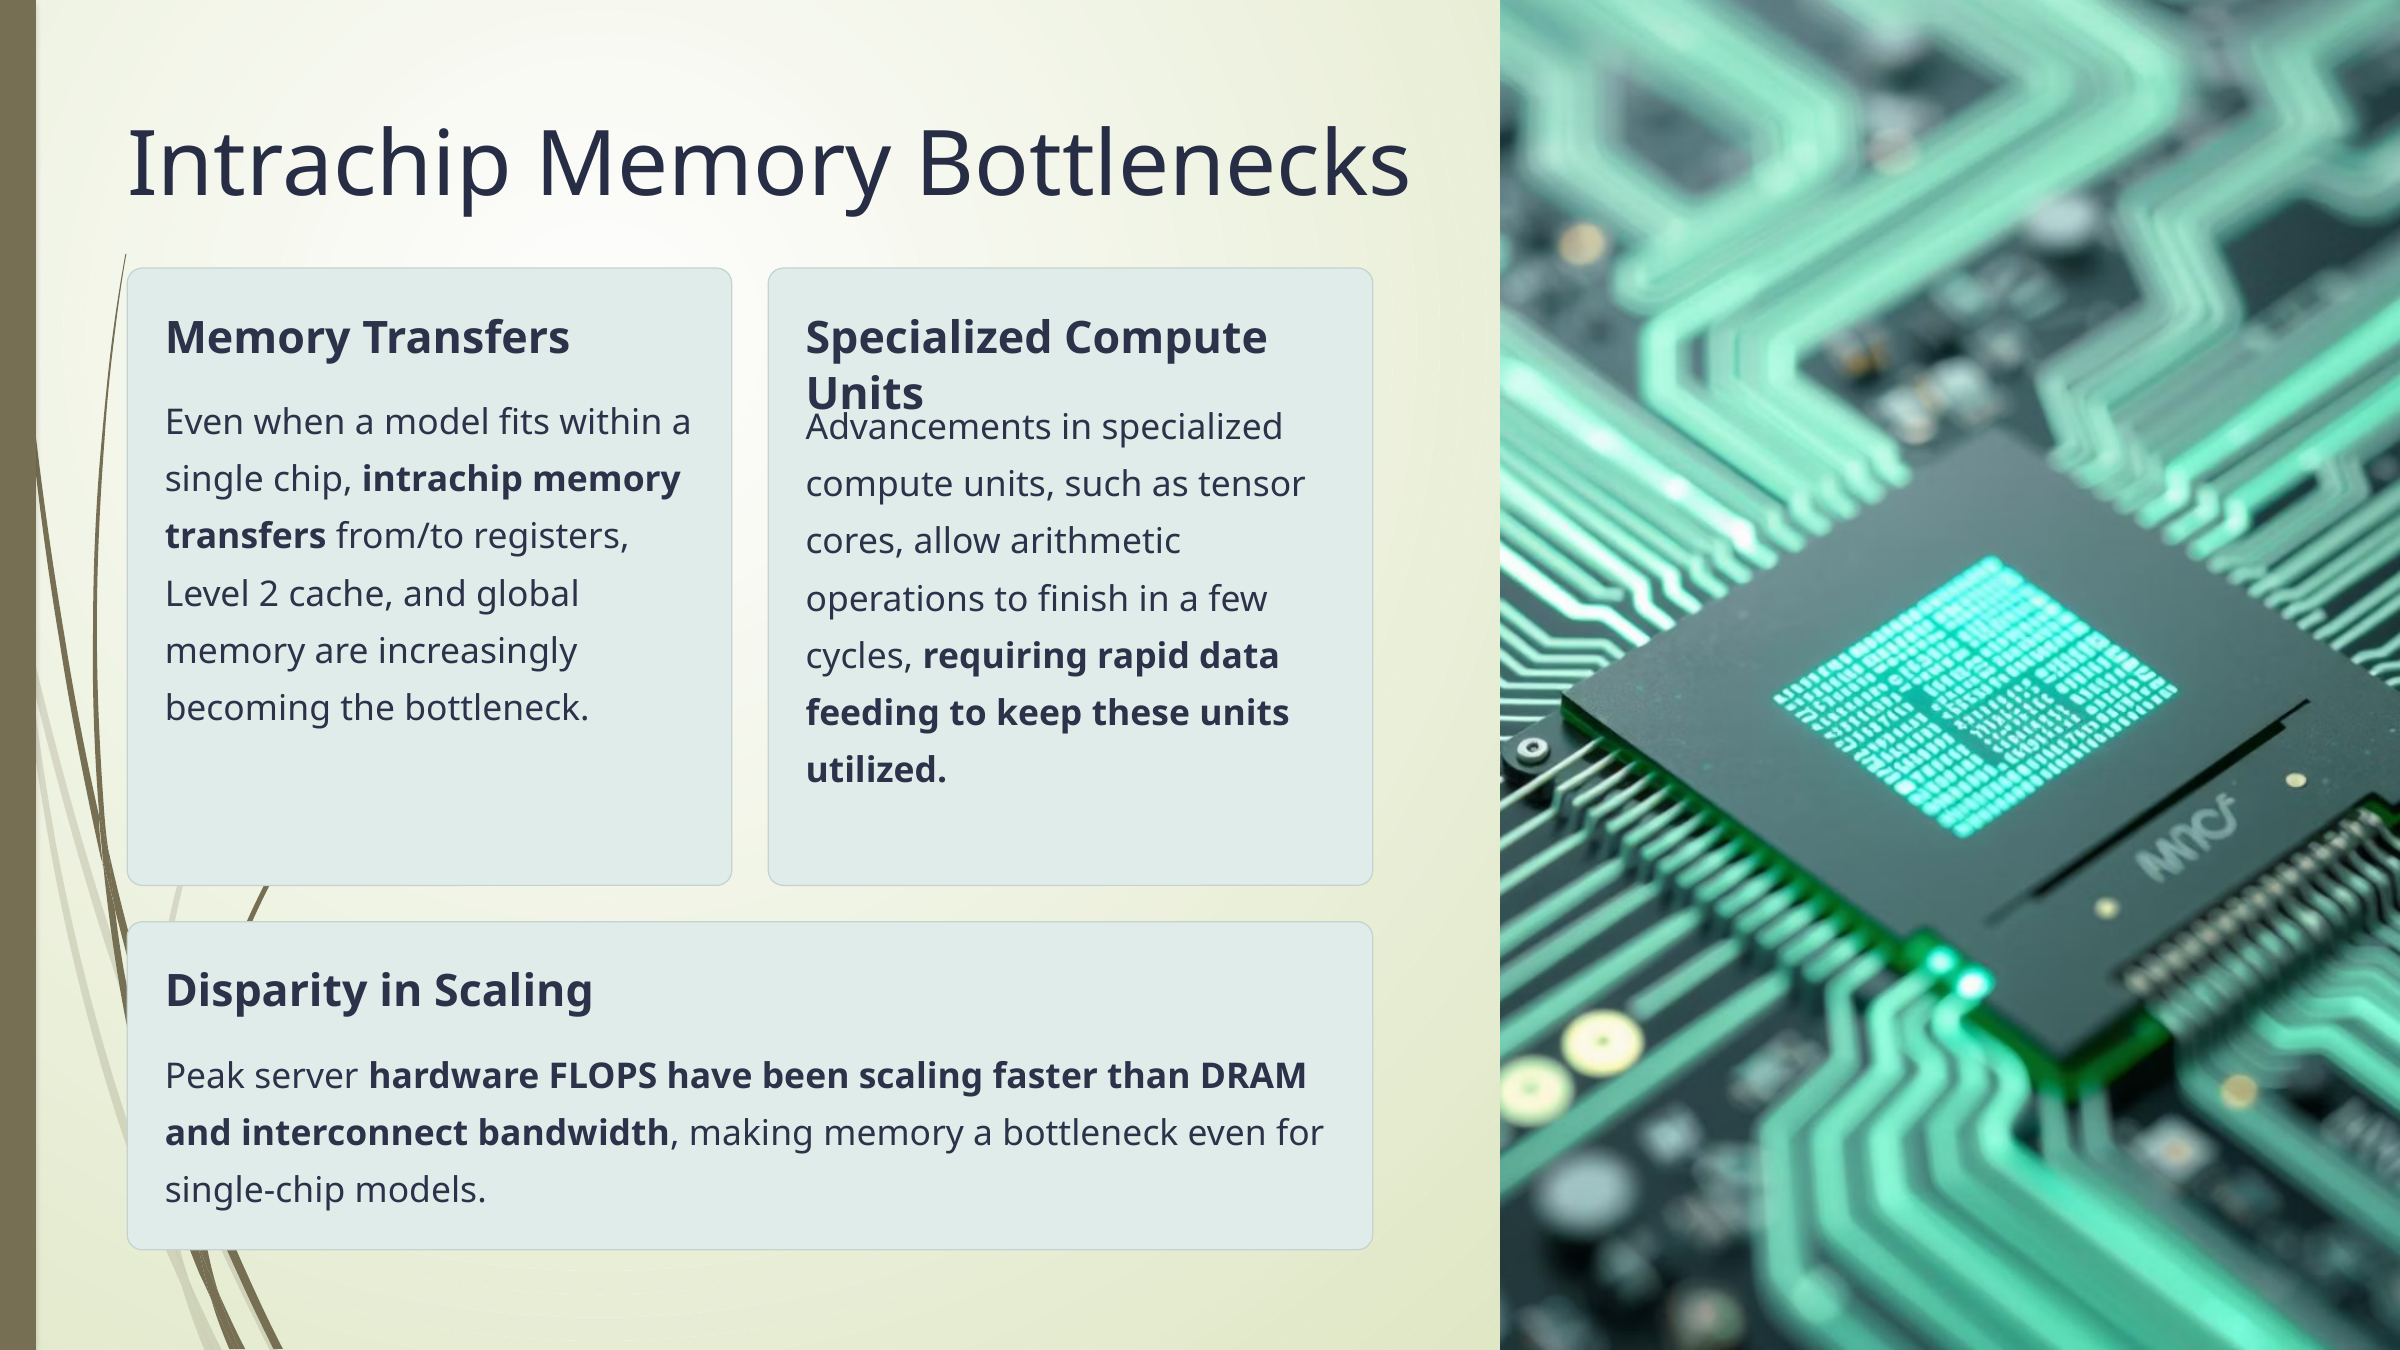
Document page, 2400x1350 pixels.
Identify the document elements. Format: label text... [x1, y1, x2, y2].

text_box Peak server hardware FLOPS have been scaling faster than DRAM and interconnect bandwidth, making memory a bottleneck even for single-chip models. [164, 1037, 1336, 1213]
text_box [768, 268, 1373, 886]
text_box Advancements in specialized compute units, such as tensor cores, allow arithmetic operations to finish in a few cycles, requiring rapid data feeding to keep these units utilized. [805, 389, 1336, 796]
text_box Disparity in Scaling [164, 959, 619, 1017]
picture [1499, 0, 2400, 1350]
text_box [127, 921, 1373, 1250]
text_box Even when a model fits within a single chip, intrachip memory transfers from/to registers, Level 2 cache, and global memory are increasingly becoming the bottleneck. [164, 384, 695, 792]
text_box Intrachip Memory Bottlenecks [127, 100, 1317, 214]
text_box [127, 268, 732, 886]
text_box Memory Transfers [164, 305, 619, 363]
text_box Specialized Compute Units [805, 305, 1336, 389]
